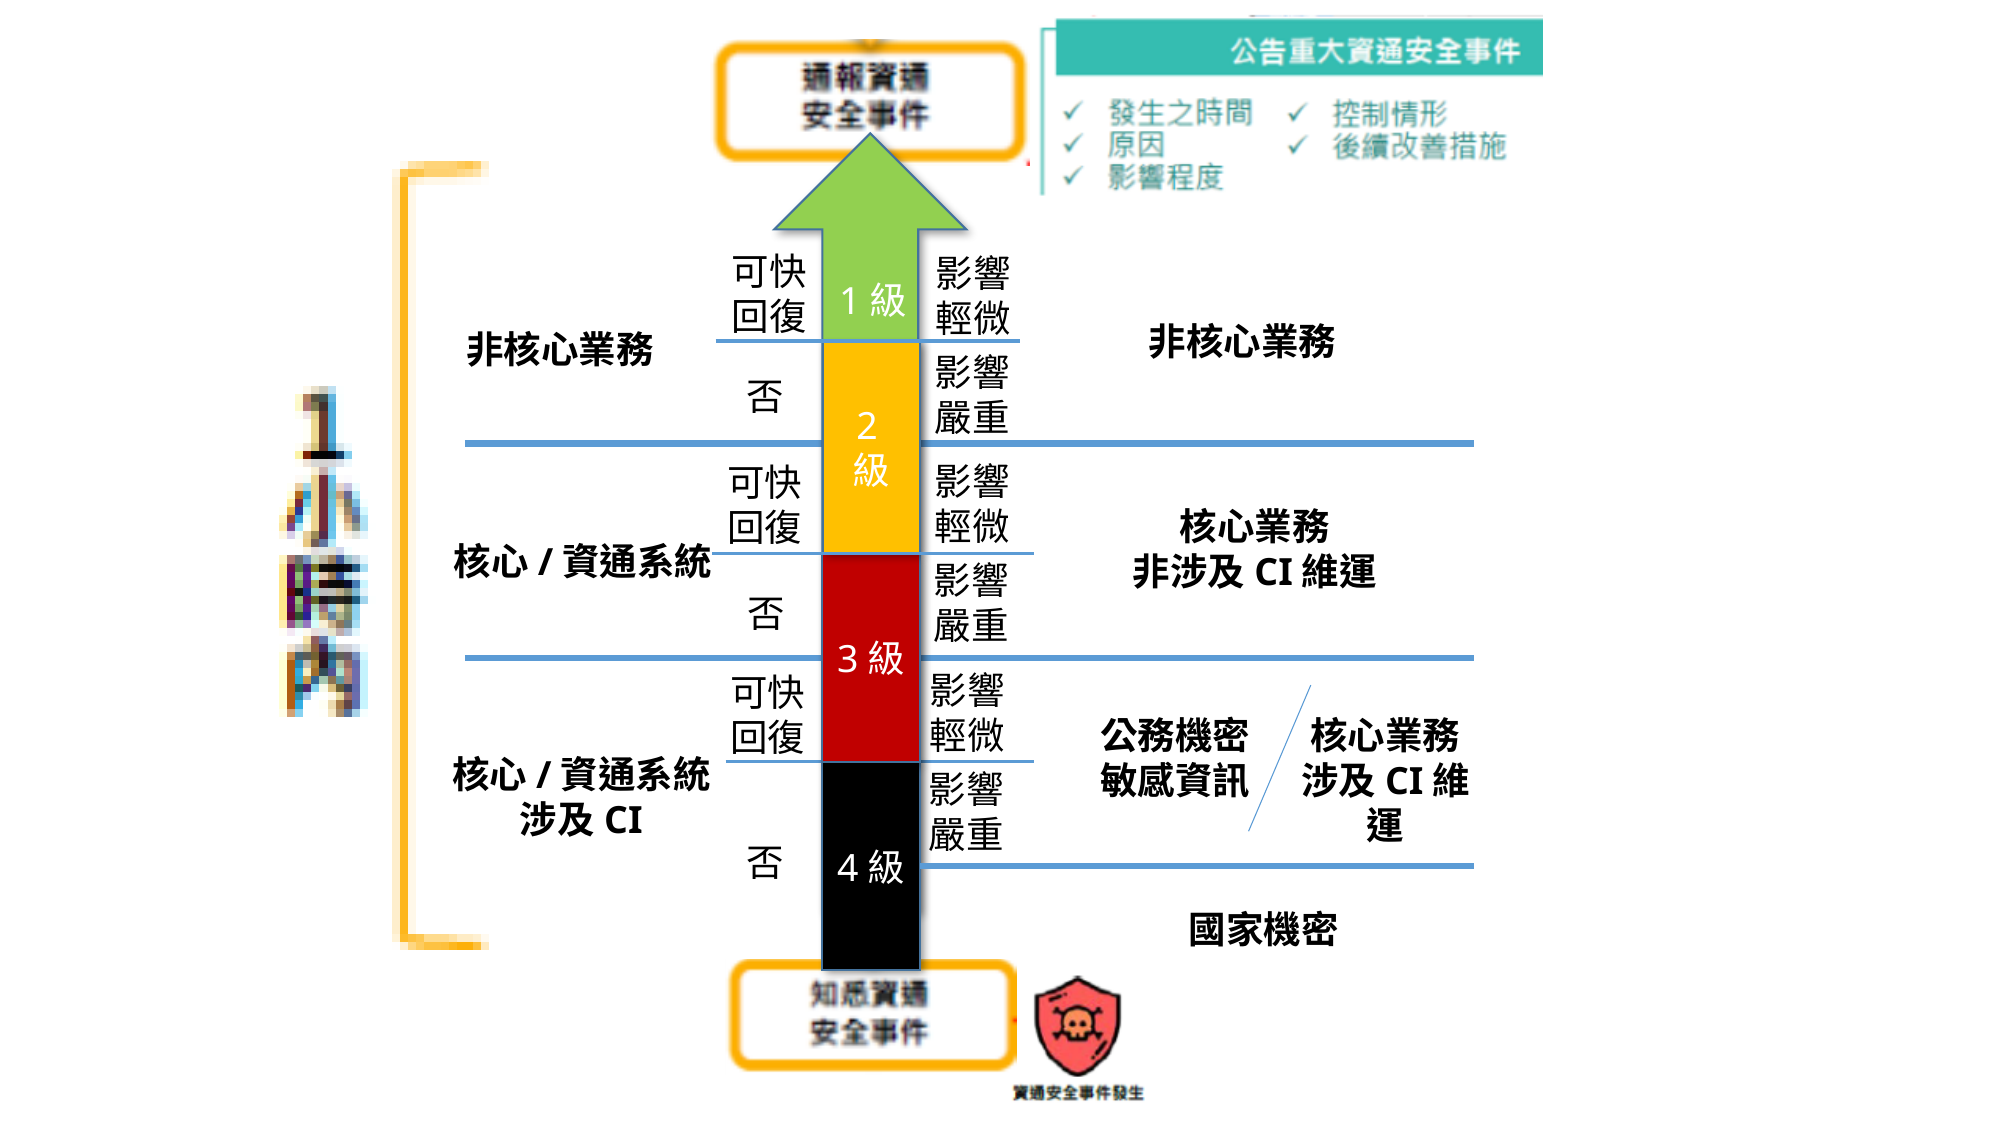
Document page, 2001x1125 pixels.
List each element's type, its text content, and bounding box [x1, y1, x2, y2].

text_box 國家機密 [1173, 899, 1397, 959]
text_box 1 [849, 330, 920, 339]
text_box 非核心業務 [546, 319, 729, 379]
text_box 影響輕微 [920, 450, 1052, 556]
text_box 核心/資通系統 [546, 530, 752, 590]
picture [723, 959, 1167, 1107]
text_box 核心業務 涉及CI維運 [1274, 704, 1497, 855]
text_box 非核心業務 [1131, 310, 1354, 371]
text_box 核心/資通系統 涉及CI [546, 743, 750, 849]
text_box 4級 [821, 768, 921, 959]
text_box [1248, 685, 1311, 832]
text_box 3級 [821, 658, 921, 761]
text_box 影響嚴重 [919, 554, 1051, 655]
text_box 1 [771, 166, 969, 269]
text_box 影響輕微 [920, 242, 1052, 348]
text_box 影響嚴重 [920, 348, 1052, 443]
picture [215, 113, 546, 1007]
text_box 可快 回復 [717, 240, 849, 339]
text_box 可快 回復 [712, 451, 844, 552]
text_box 可快 回復 [715, 661, 847, 767]
text_box 影響嚴重 [914, 762, 1046, 864]
text_box 影響輕微 [915, 660, 1047, 765]
text_box 核心業務 非涉及CI維運 [1097, 495, 1413, 601]
text_box 否 [731, 365, 819, 426]
text_box 2級 [822, 343, 920, 443]
text_box 否 [732, 582, 819, 643]
text_box 3級 [821, 557, 921, 657]
text_box 2級 [822, 444, 921, 552]
text_box 1級 [849, 269, 920, 330]
text_box 否 [731, 831, 819, 891]
text_box 公務機密 敏感資訊 [1064, 704, 1248, 810]
picture [709, 6, 1543, 199]
